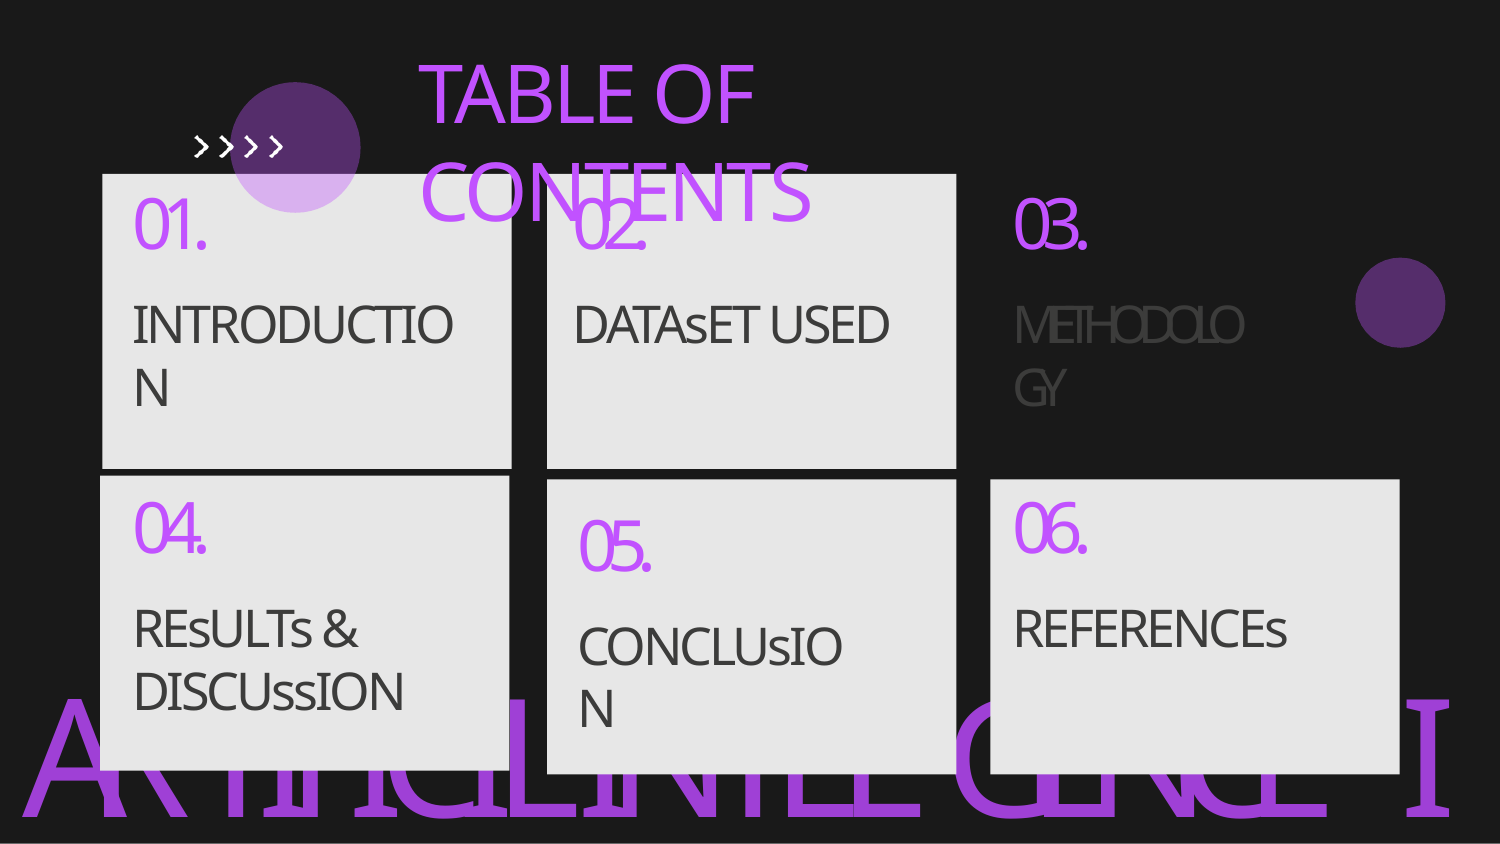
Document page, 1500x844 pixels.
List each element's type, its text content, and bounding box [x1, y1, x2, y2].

text_box INTELLI [577, 775, 944, 844]
text_box 06. REFERENCEs [1010, 442, 1325, 659]
text_box I) [1400, 650, 1480, 844]
text_box L [495, 650, 554, 844]
text_box [100, 475, 510, 771]
text_box 05. CONCLUsION [575, 460, 862, 739]
text_box 02. DATAsET USED [570, 238, 897, 355]
text_box [1355, 257, 1446, 348]
text_box [102, 173, 512, 469]
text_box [194, 81, 361, 214]
text_box 04. REsULTs & DISCUssION [130, 442, 489, 721]
title TABLE OF CONTENTS [416, 40, 1124, 238]
text_box [990, 479, 1400, 775]
text_box RTIFICIA [88, 669, 495, 844]
text_box A [20, 650, 91, 844]
text_box [547, 479, 957, 775]
text_box [547, 238, 957, 469]
text_box 01. INTRODUCTION [130, 138, 475, 417]
text_box GENCE (A [944, 669, 1401, 844]
text_box 03. METHODOLOGY [1010, 138, 1244, 417]
